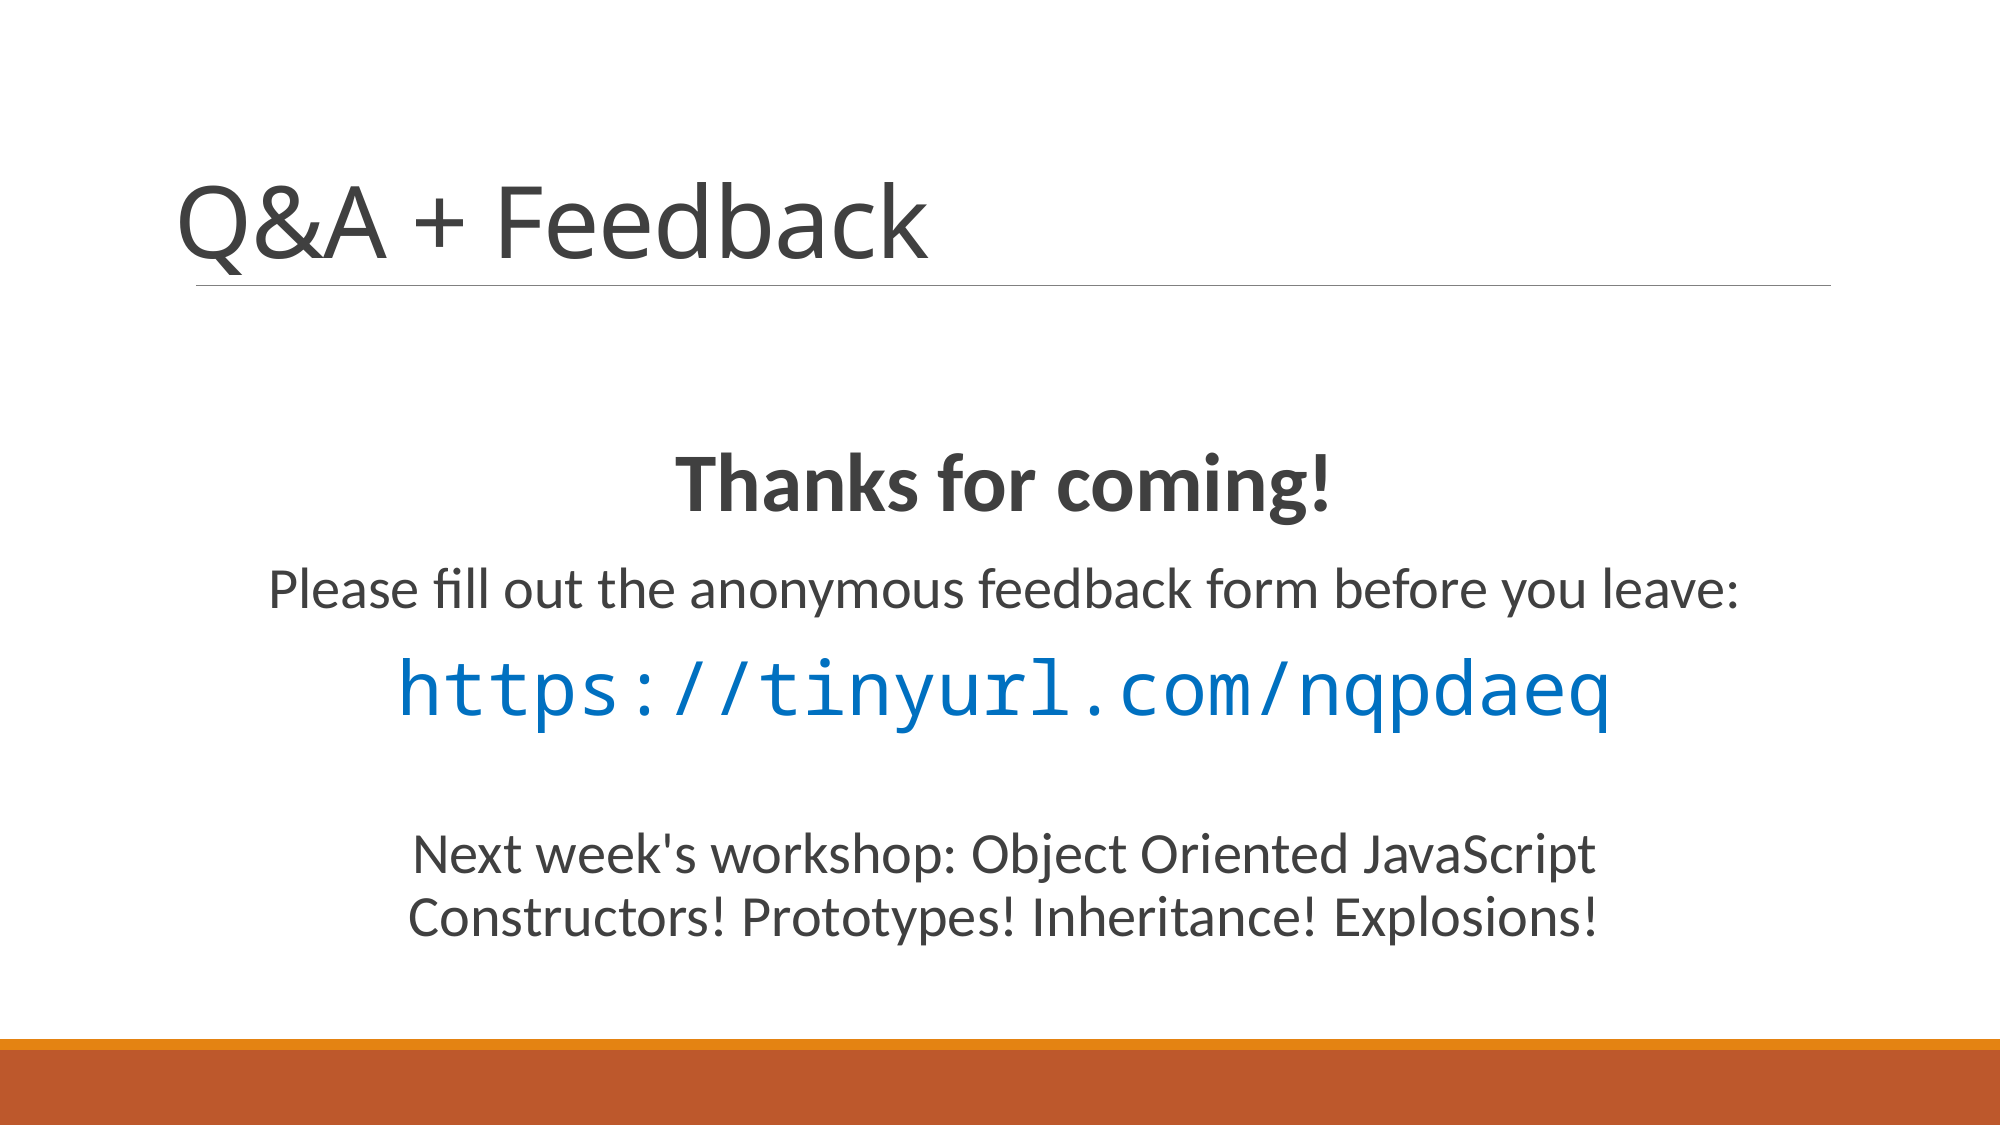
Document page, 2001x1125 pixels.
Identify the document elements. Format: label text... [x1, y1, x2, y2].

list Thanks for coming! Please fill out the anonymous feedback form before you leave: https://tinyurl.com/nqpdaeq Next week's workshop: Object Oriented JavaScript Constructors! Prototypes! Inheritance! Explosions! [180, 302, 1830, 1043]
title Q&A + Feedback [159, 48, 1810, 287]
